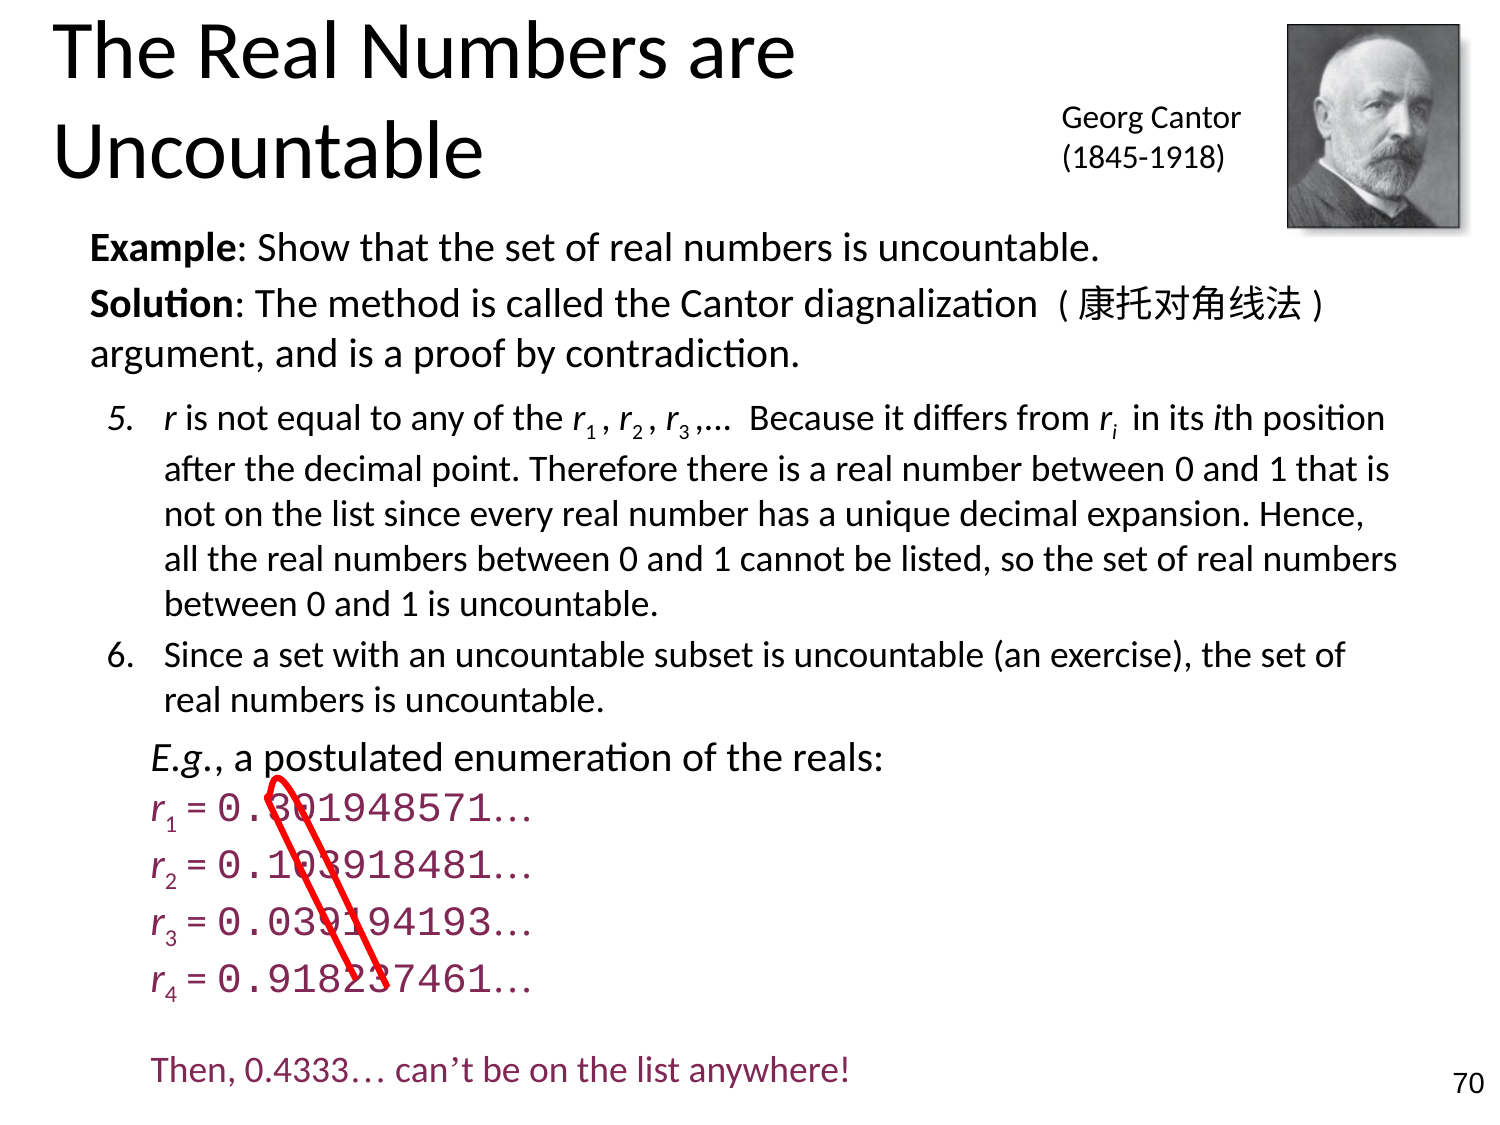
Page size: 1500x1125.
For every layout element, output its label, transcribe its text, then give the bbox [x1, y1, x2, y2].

text_box E.g., a postulated enumeration of the reals: r1 = 0.301948571… r2 = 0.103918481… r3 = 0.039194193… r4 = 0.918237461… Then, 0.4333… can’t be on the list anywhere! [135, 722, 1411, 1125]
list Georg Cantor (1845-1918) [1046, 87, 1263, 174]
text_box [266, 777, 388, 988]
list Example: Show that the set of real numbers is uncountable. Solution: The method is called the Cantor diagnalization (康托对角线法) argument, and is a proof by contradiction. [75, 212, 1472, 575]
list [1287, 23, 1473, 238]
title The Real Numbers are Uncountable [37, 0, 1500, 193]
list r is not equal to any of the r1 , r2 , r3 ,... Because it differs from ri in its ith position after the decimal point. Therefore there is a real number between 0 and 1 that is not on the list since every real number has a unique decimal expansion. Hence, all the real numbers between 0 and 1 cannot be listed, so the set of real numbers between 0 and 1 is uncountable. Since a set with an uncountable subset is uncountable (an exercise), the set of real numbers is uncountable. [73, 385, 1424, 717]
